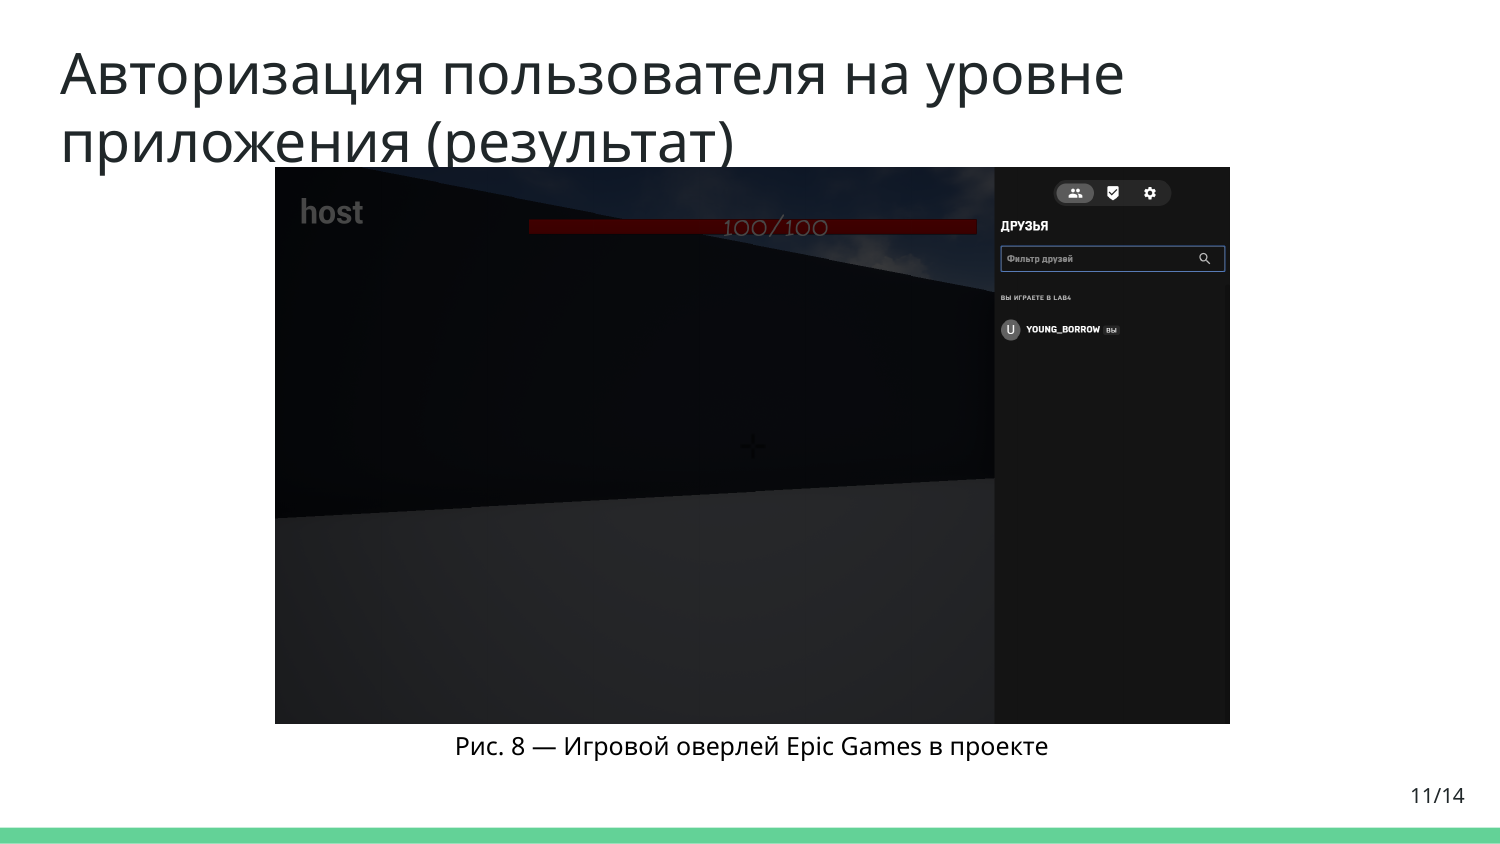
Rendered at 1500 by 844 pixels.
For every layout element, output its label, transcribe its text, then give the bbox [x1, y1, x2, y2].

title Авторизация пользователя на уровне приложения (результат) [45, 22, 1443, 190]
picture [274, 167, 1230, 725]
slide_number ‹#›/14 [1389, 764, 1480, 830]
text_box Рис. 8 — Игровой оверлей Epic Games в проекте [402, 732, 1102, 776]
